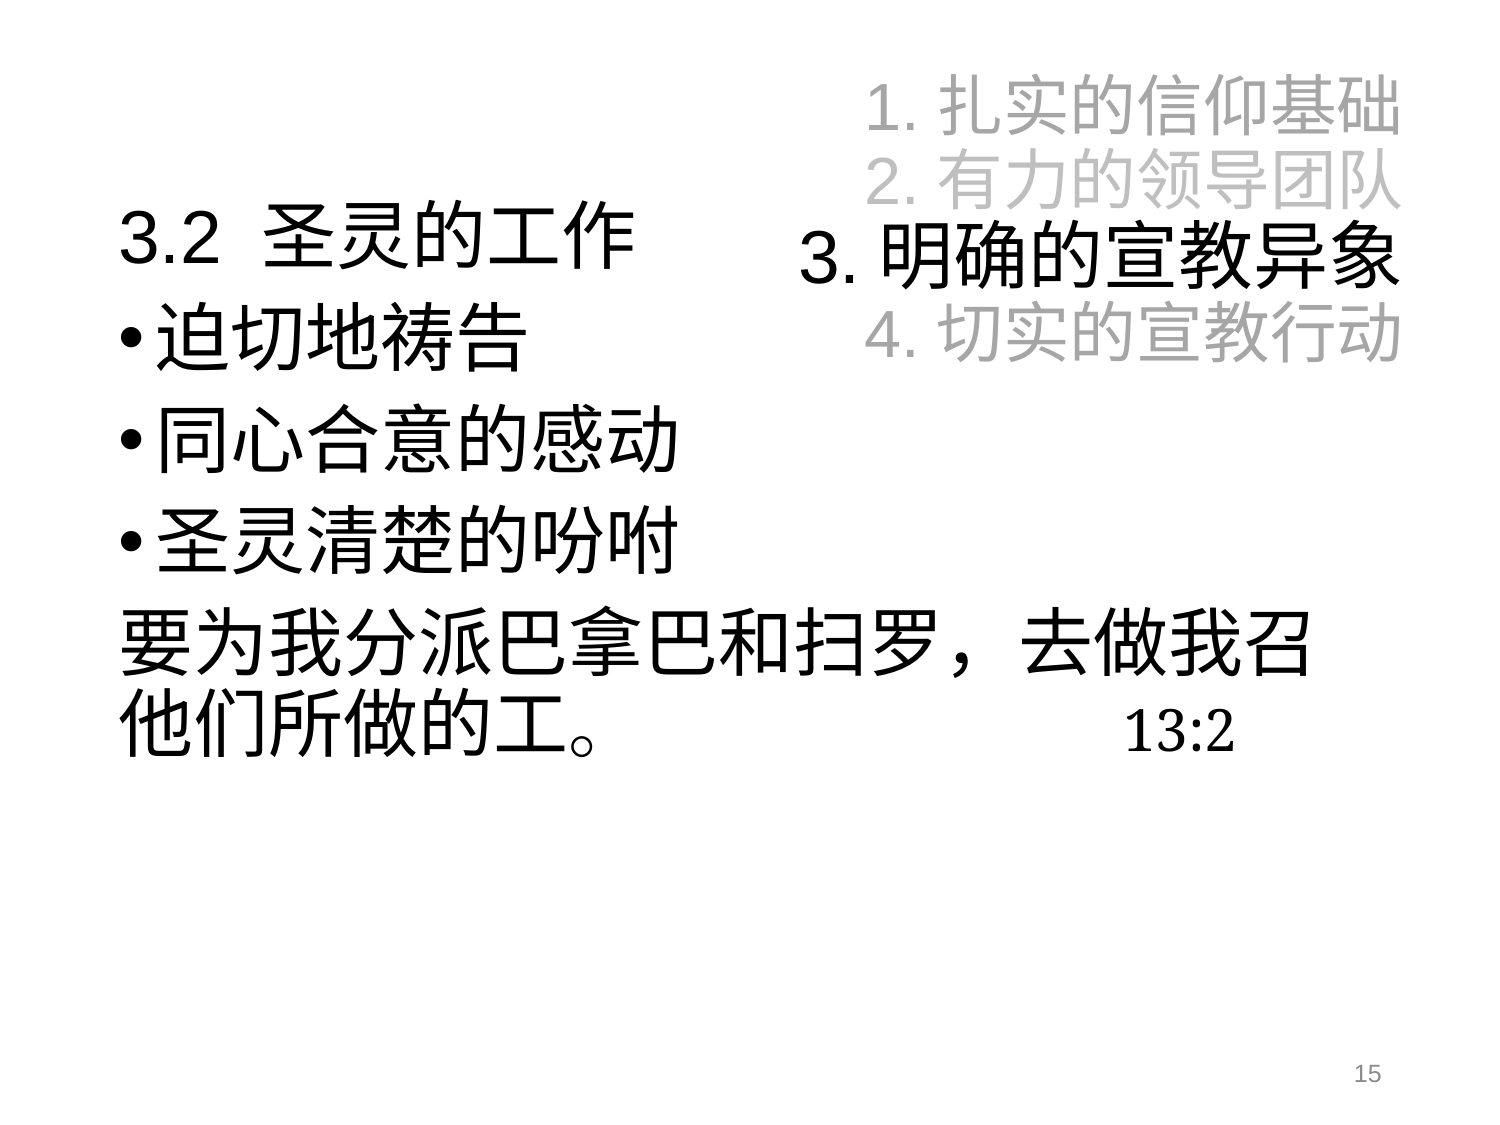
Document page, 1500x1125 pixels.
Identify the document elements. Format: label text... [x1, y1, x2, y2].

list 3.2 圣灵的工作 迫切地祷告 同心合意的感动 圣灵清楚的吩咐 要为我分派巴拿巴和扫罗，去做我召他们所做的工。 13:2 [103, 191, 1397, 1014]
slide_number 15 [1059, 1042, 1397, 1103]
title 1.扎实的信仰基础 2.有力的领导团队 3.明确的宣教异象 4.切实的宣教行动 [739, 49, 1419, 390]
